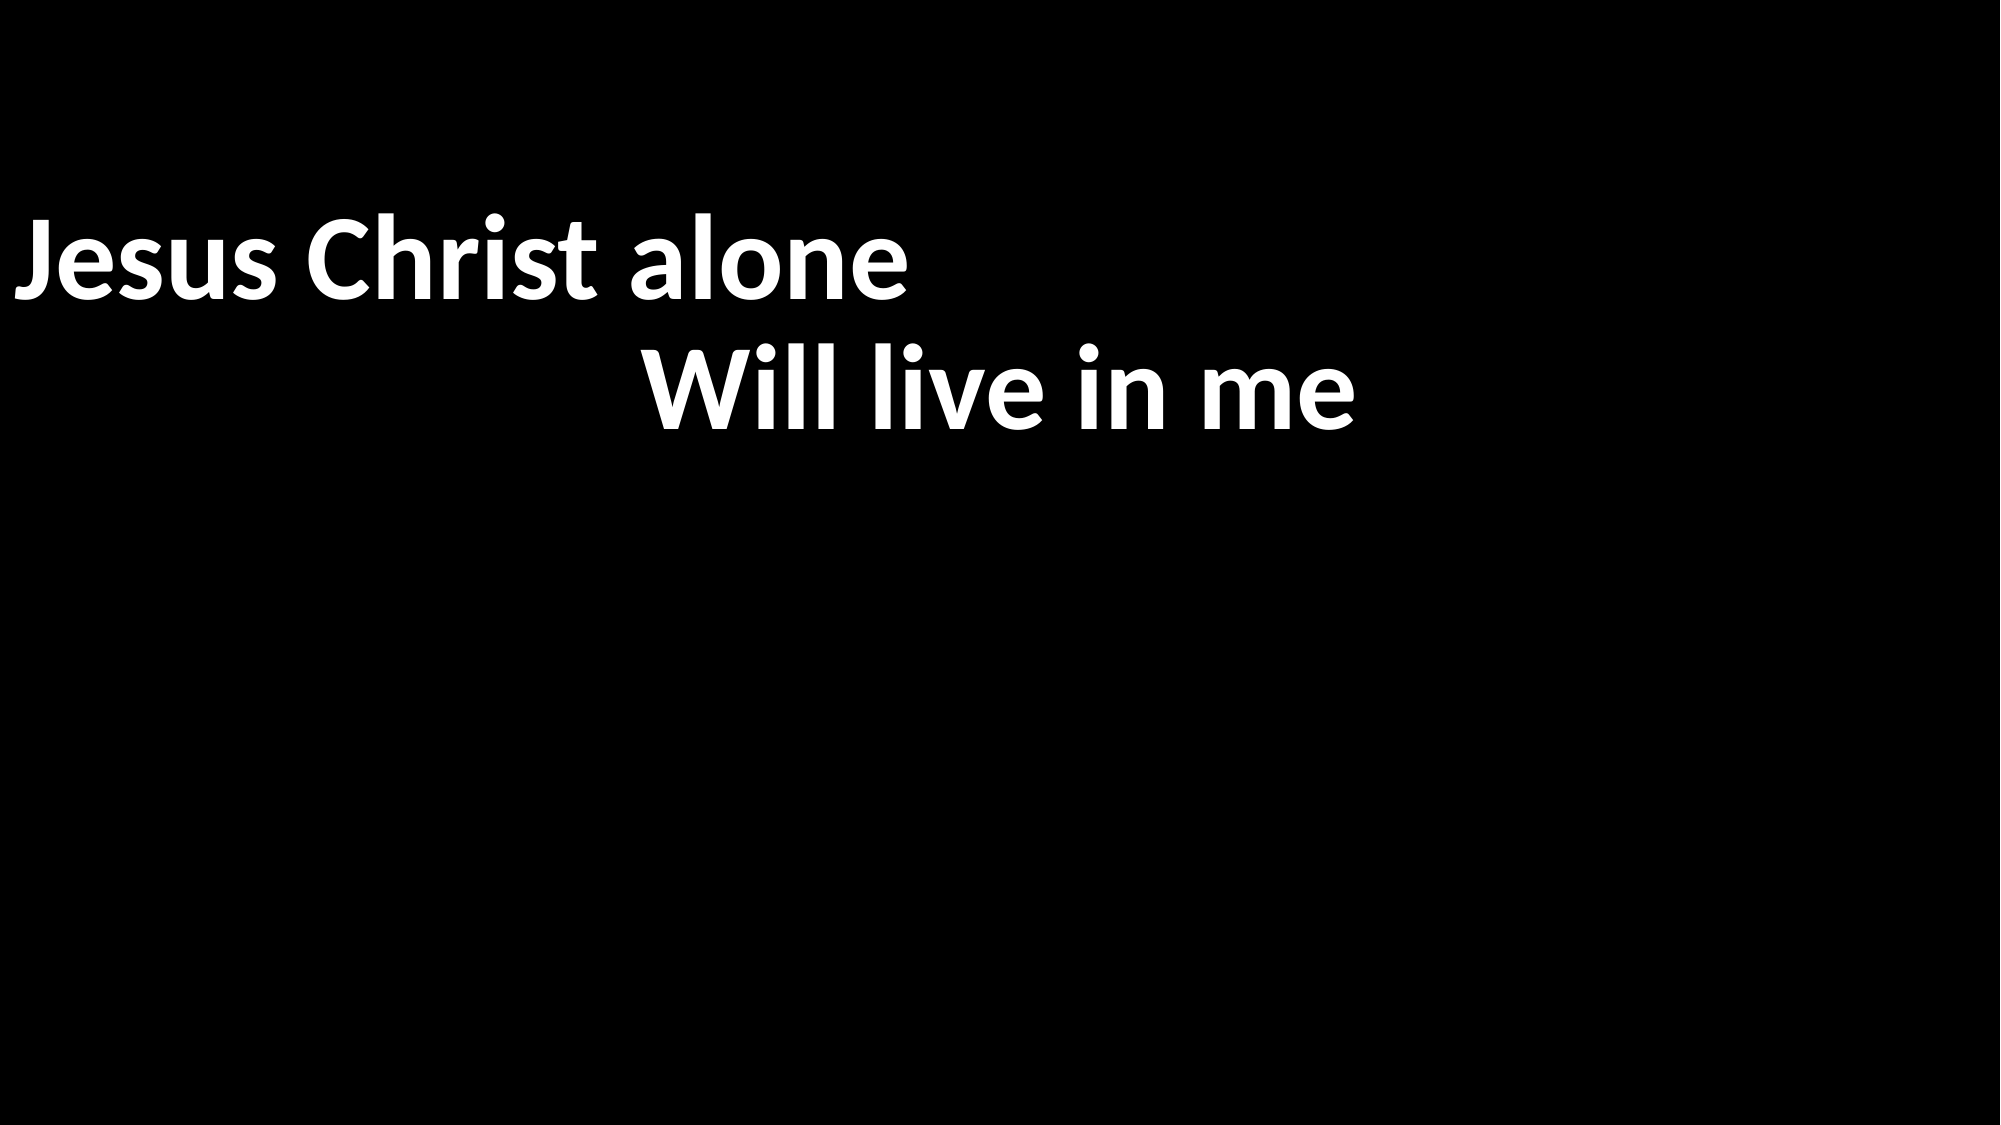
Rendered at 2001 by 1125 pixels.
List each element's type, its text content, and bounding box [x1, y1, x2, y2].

list Jesus Christ alone Will live in me [0, 109, 2000, 464]
